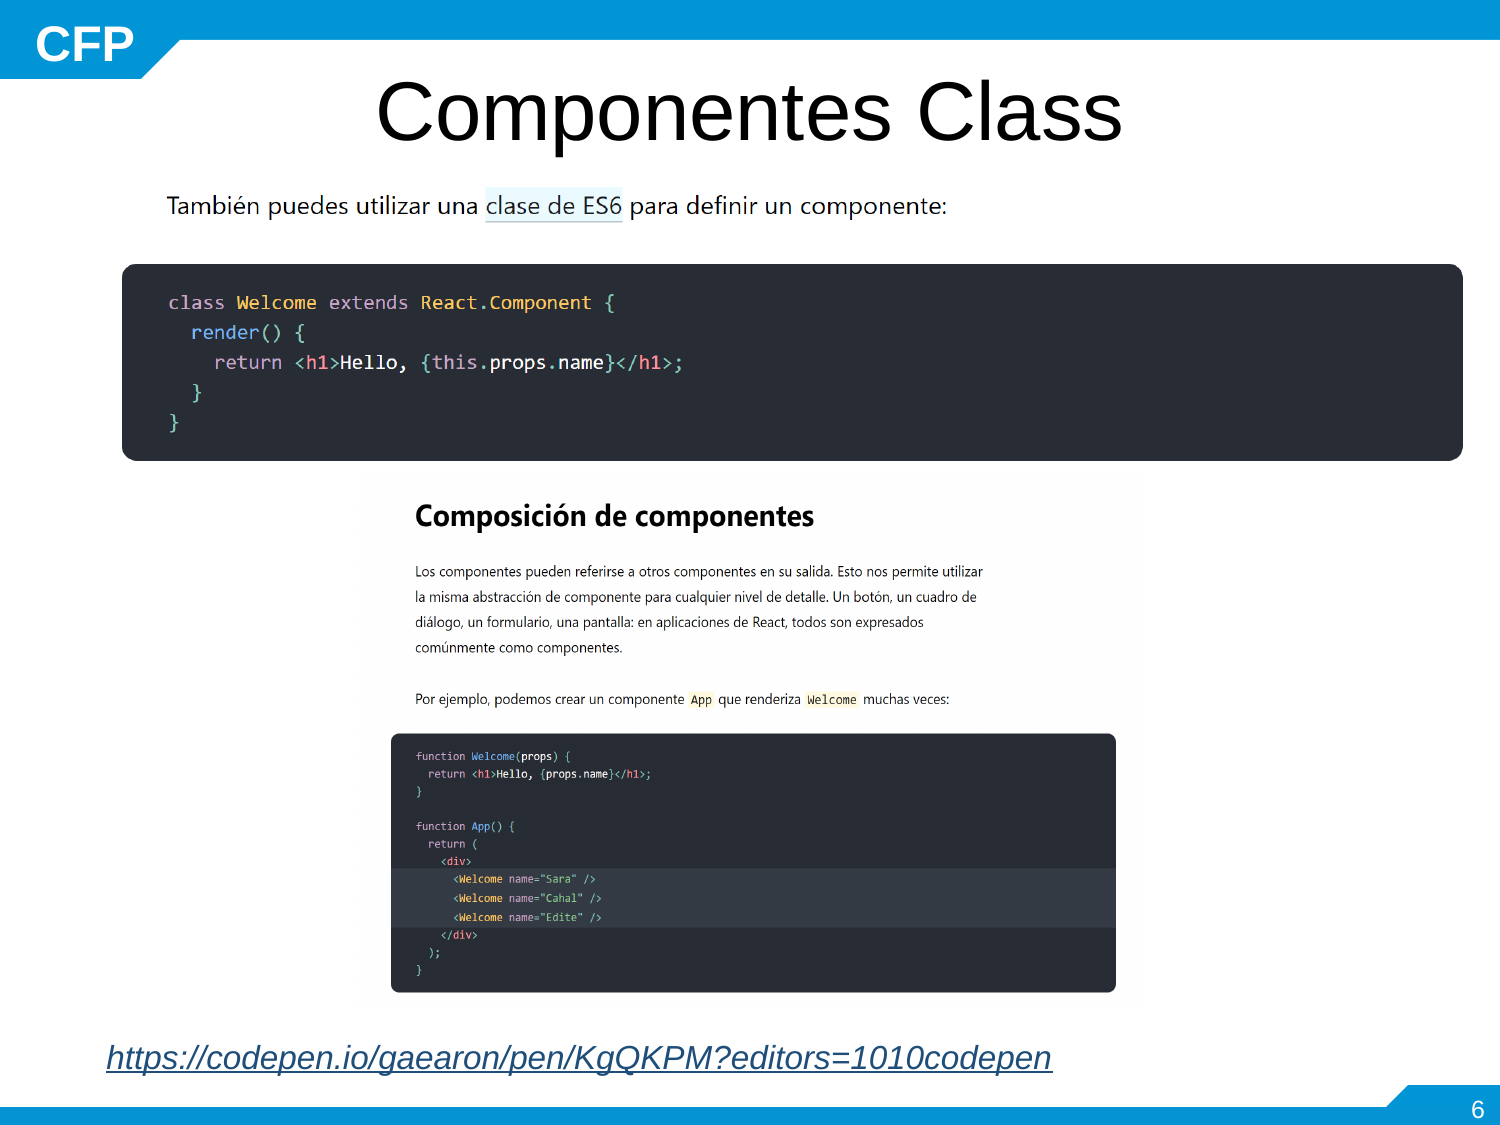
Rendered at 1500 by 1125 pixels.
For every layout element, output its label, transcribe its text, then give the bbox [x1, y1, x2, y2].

text_box https://codepen.io/gaearon/pen/KgQKPM?editors=1010codepen [91, 1020, 1092, 1091]
slide_number ‹#› [1408, 1078, 1500, 1125]
title Componentes Class [103, 70, 1397, 150]
picture [0, 152, 1500, 1008]
